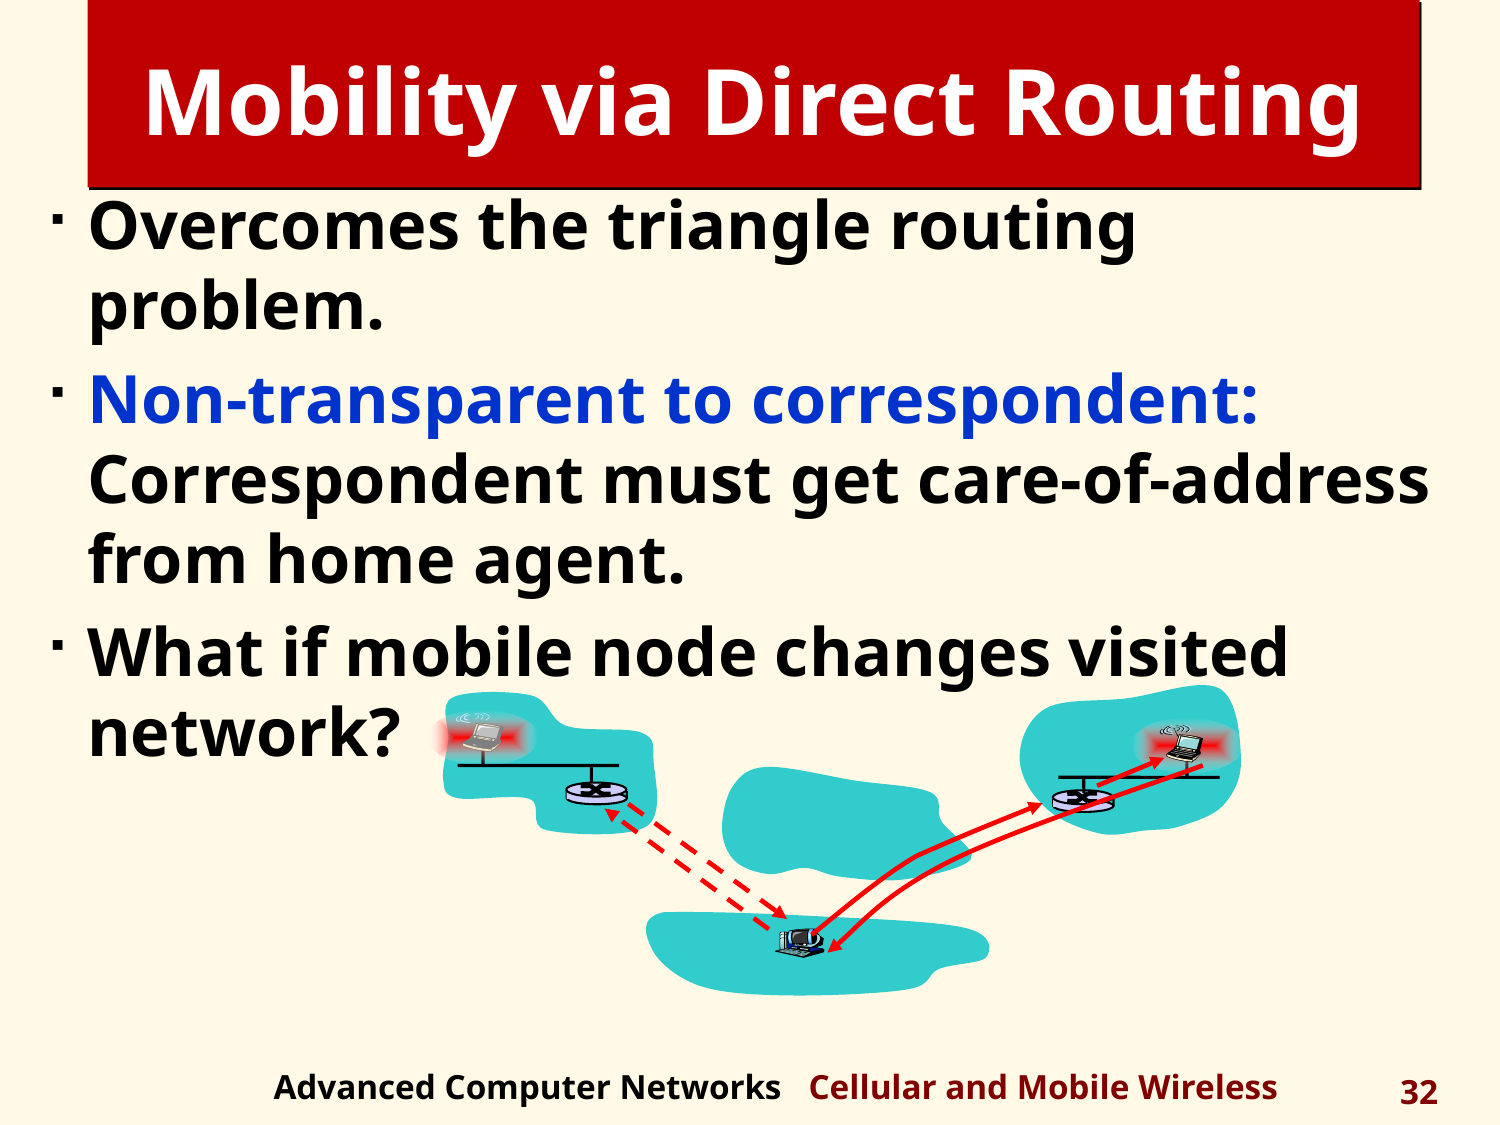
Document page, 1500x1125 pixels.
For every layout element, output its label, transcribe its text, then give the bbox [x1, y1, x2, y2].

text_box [426, 677, 1243, 997]
footer Advanced Computer Networks Cellular and Mobile Wireless [229, 1058, 1323, 1107]
slide_number 32 [1344, 1063, 1495, 1102]
title Mobility via Direct Routing [87, 0, 1420, 175]
list Overcomes the triangle routing problem. Non-transparent to correspondent: Correspondent must get care-of-address from home agent. What if mobile node changes visited network? [34, 175, 1466, 939]
